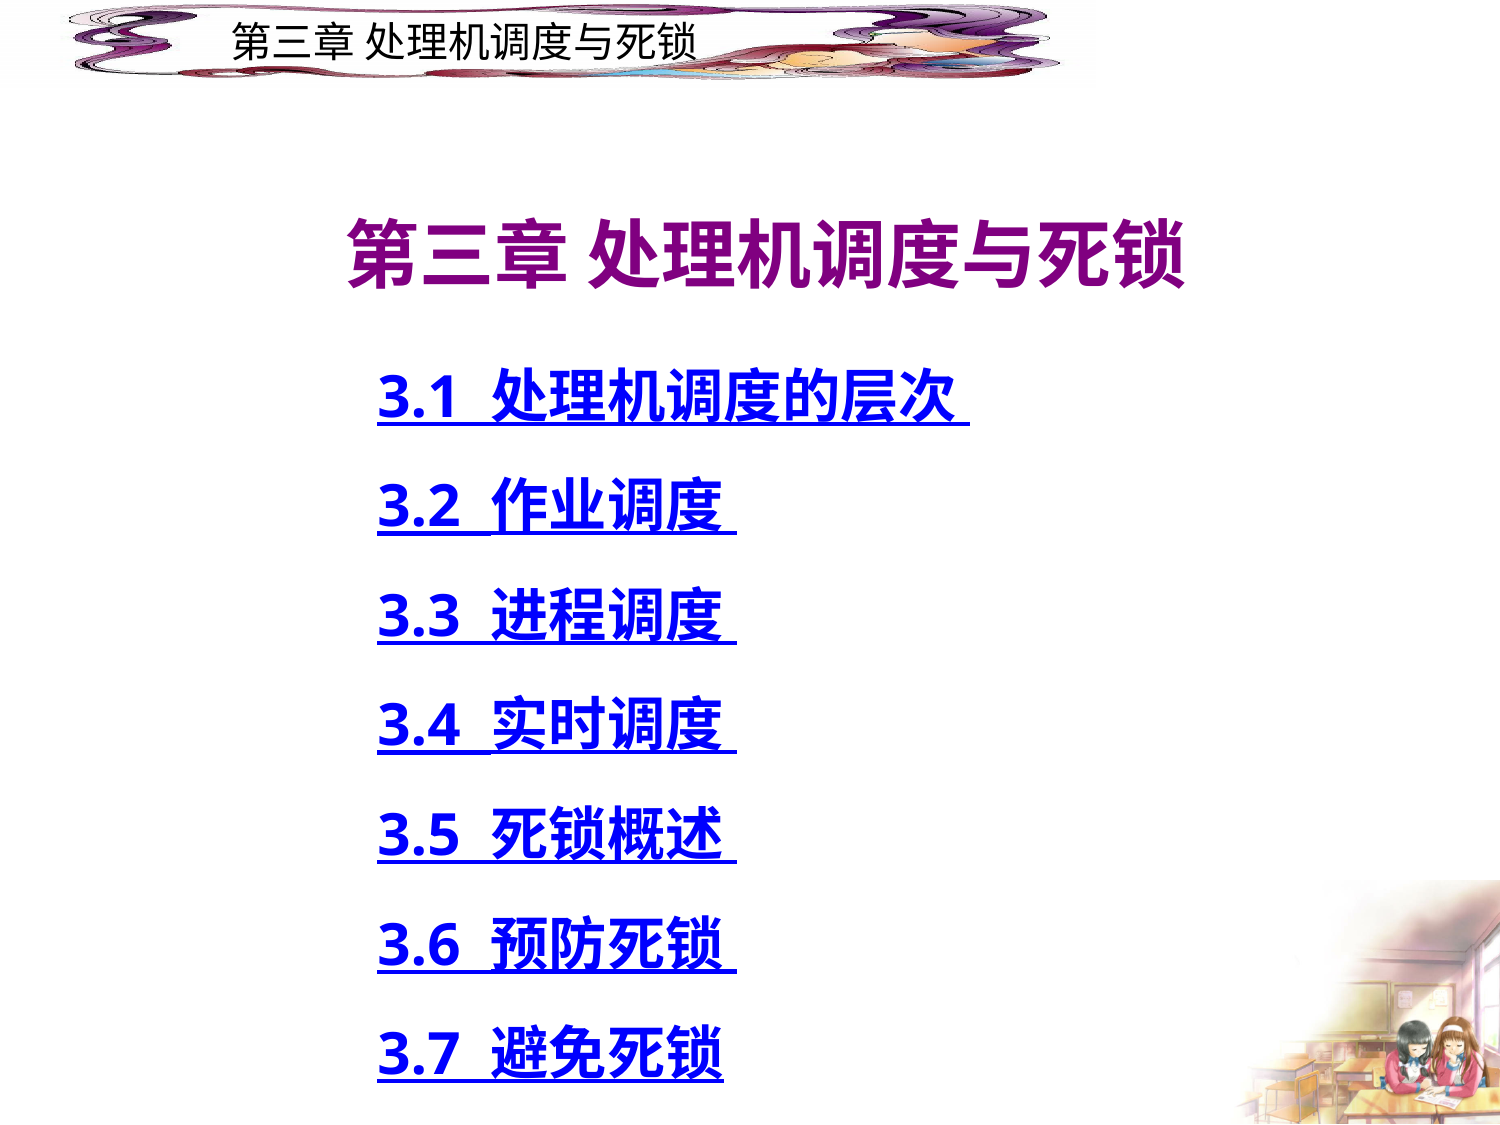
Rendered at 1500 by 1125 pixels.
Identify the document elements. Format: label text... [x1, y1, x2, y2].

picture [1175, 880, 1500, 1124]
text_box 3.1 处理机调度的层次 3.2 作业调度 3.3 进程调度 3.4 实时调度 3.5 死锁概述 3.6 预防死锁 3.7 避免死锁 3.8 死锁的检测与解除 [369, 326, 1109, 1125]
picture [0, 0, 1096, 88]
text_box 第三章 处理机调度与死锁 [337, 199, 1212, 305]
